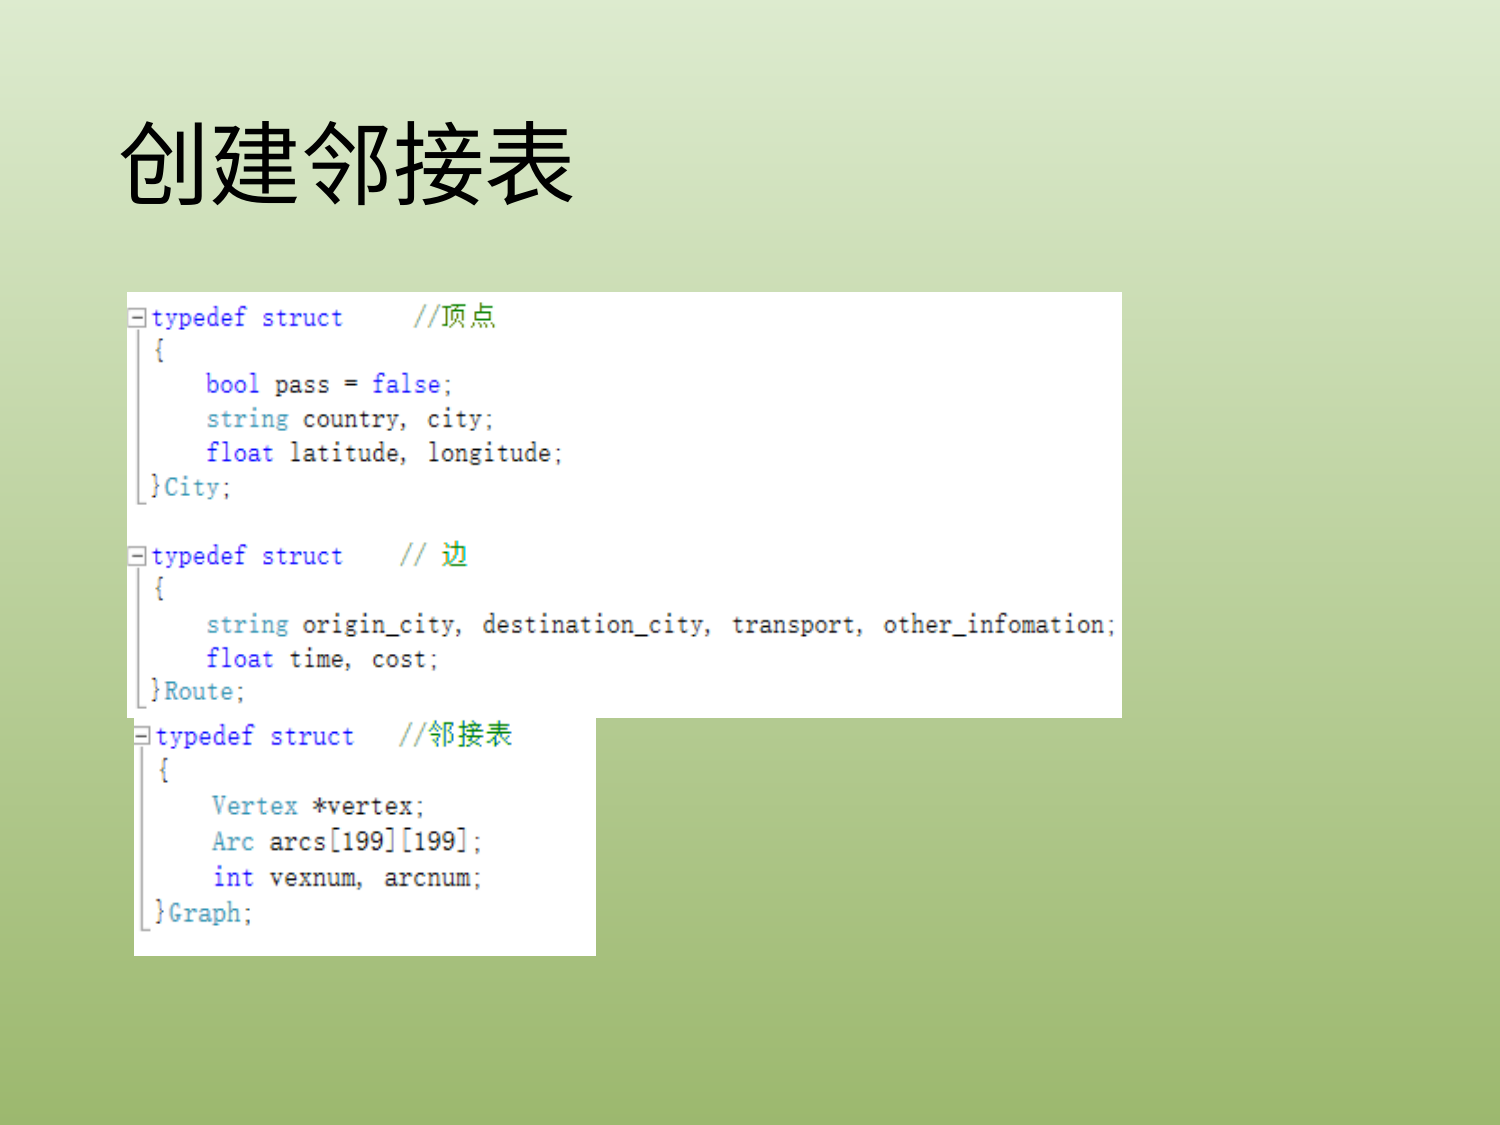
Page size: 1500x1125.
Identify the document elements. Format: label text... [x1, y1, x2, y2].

picture [127, 292, 1122, 956]
title 创建邻接表 [103, 59, 1397, 278]
